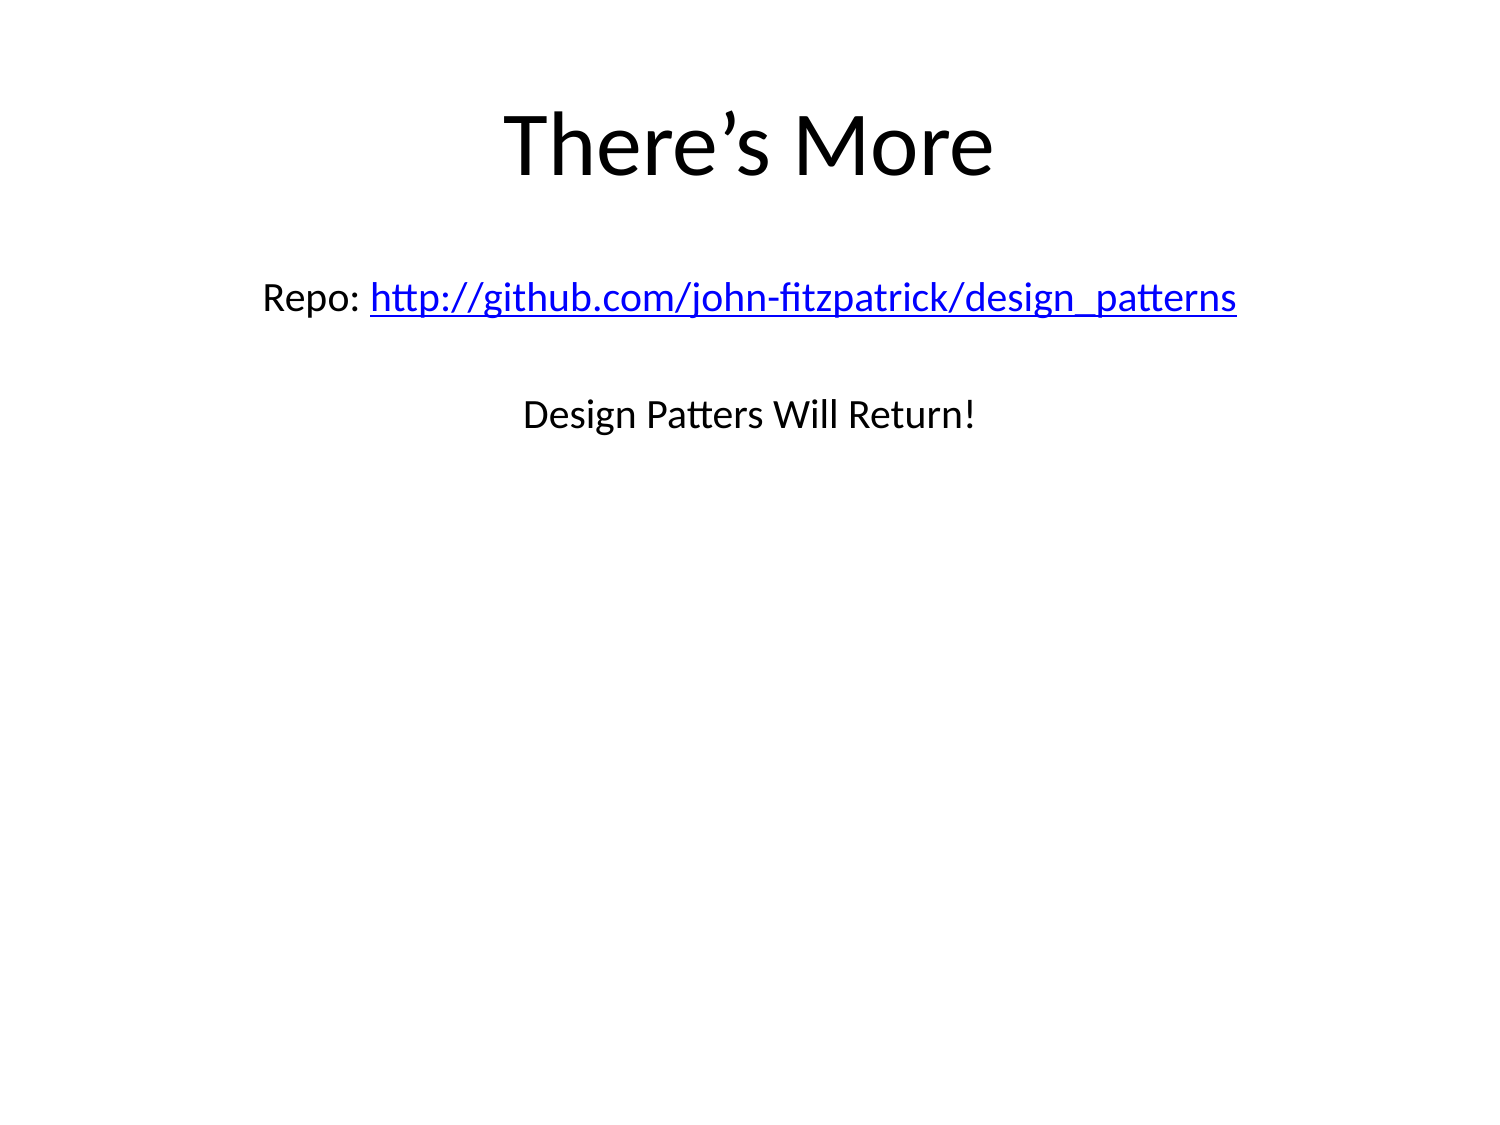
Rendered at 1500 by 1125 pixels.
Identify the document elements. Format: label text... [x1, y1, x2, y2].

list Repo: http://github.com/john-fitzpatrick/design_patterns Design Patters Will Return! [75, 262, 1425, 1005]
title There’s More [75, 45, 1425, 233]
